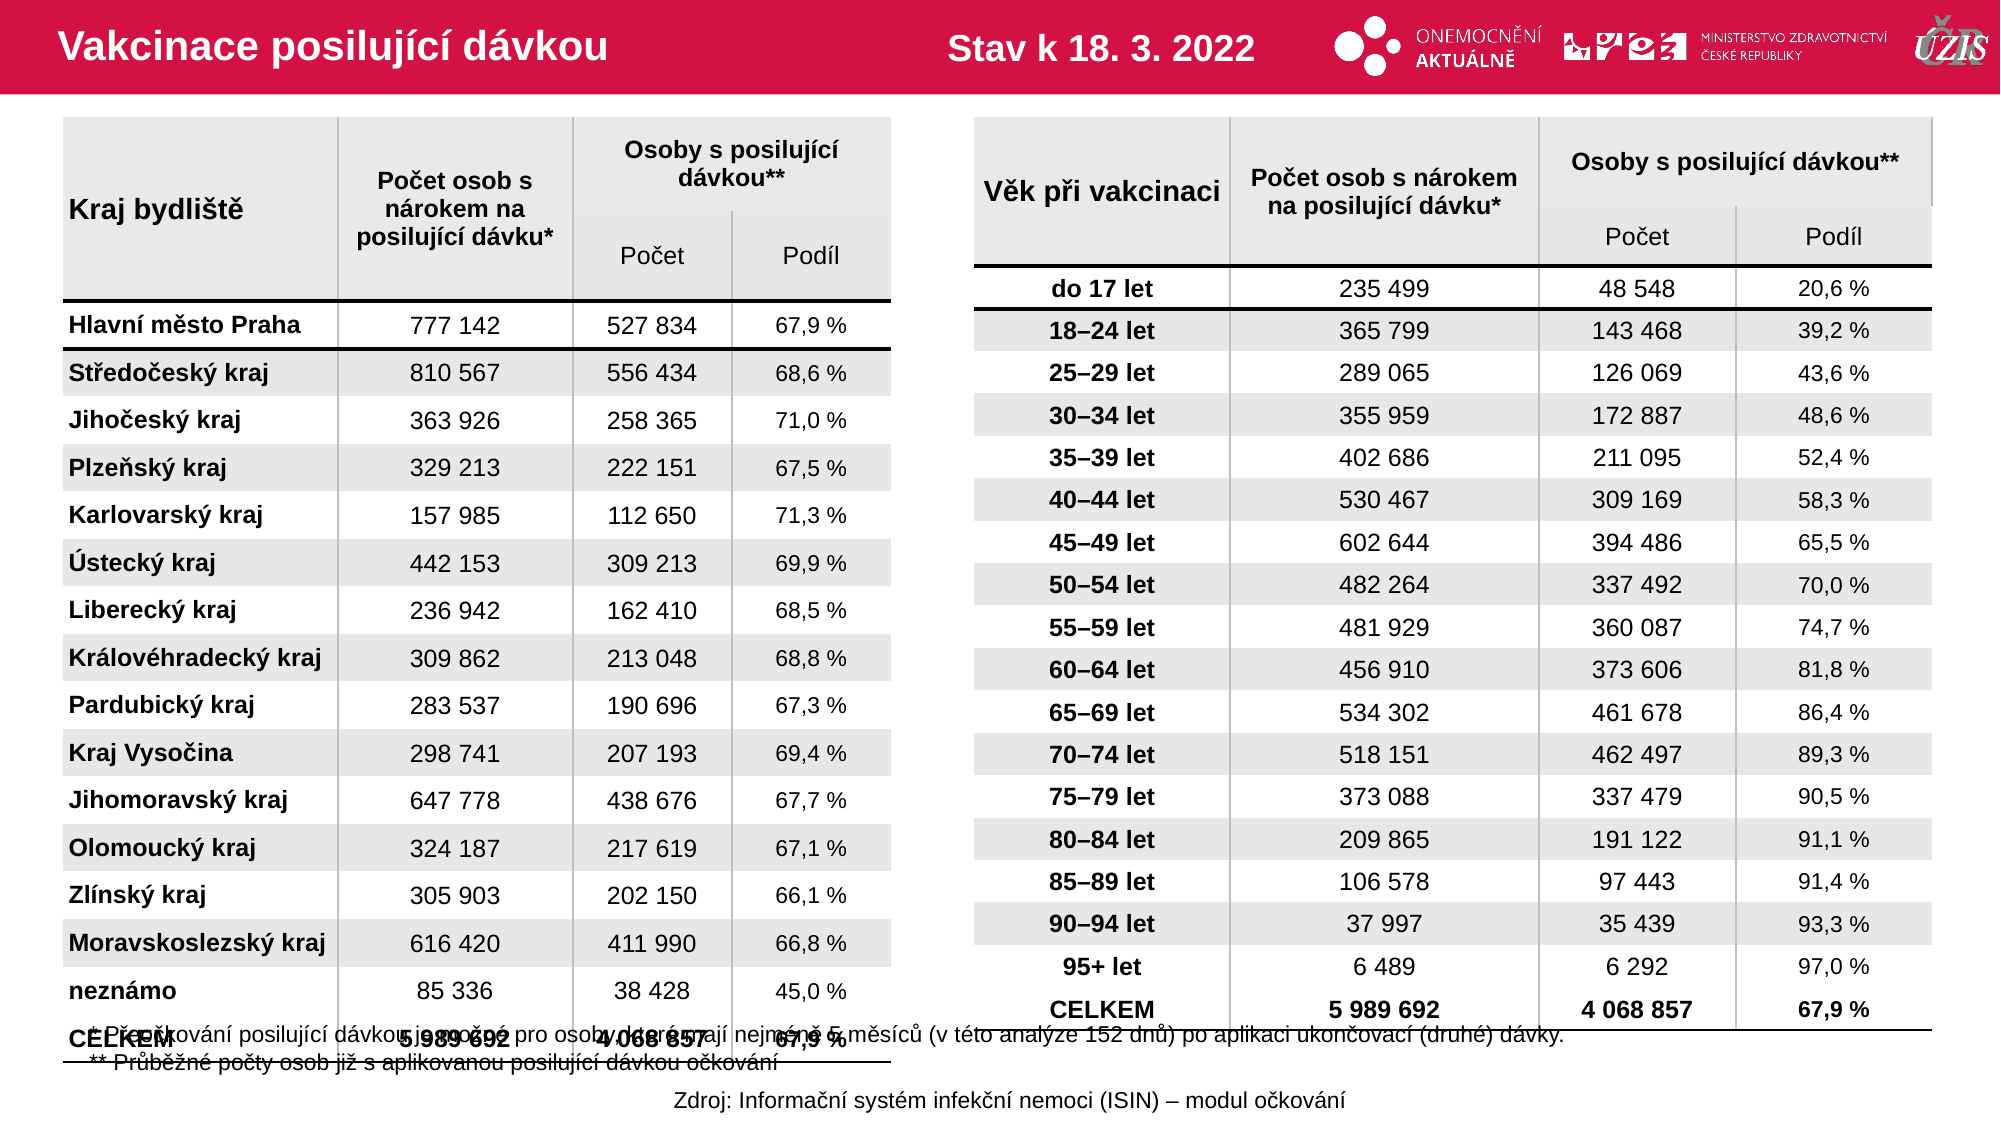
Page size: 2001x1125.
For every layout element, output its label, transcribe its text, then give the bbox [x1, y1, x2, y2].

table_cell 337 479 [1540, 775, 1735, 818]
table_cell 60–64 let [974, 648, 1229, 690]
table_cell 309 169 [1540, 478, 1735, 521]
table_cell 39,2 % [1737, 311, 1932, 351]
table_cell 18–24 let [974, 311, 1229, 351]
table_cell 30–34 let [974, 393, 1229, 436]
table_cell 20,6 % [1737, 268, 1932, 307]
table_cell Zlínský kraj [63, 871, 337, 919]
table_cell 97,0 % [1737, 945, 1932, 988]
table_cell 530 467 [1231, 478, 1538, 521]
table_cell 217 619 [574, 824, 731, 871]
picture [1563, 31, 1888, 60]
table_cell Ústecký kraj [63, 539, 337, 586]
table_cell 126 069 [1540, 351, 1735, 393]
table_cell 35 439 [1540, 902, 1735, 945]
table_cell 37 997 [1231, 902, 1538, 945]
table_cell 236 942 [339, 586, 572, 634]
table_cell Jihomoravský kraj [63, 776, 337, 824]
table_cell 191 122 [1540, 818, 1735, 860]
table_cell 67,9 % [1737, 988, 1932, 1029]
table_cell 289 065 [1231, 351, 1538, 393]
table_cell Hlavní město Praha [63, 303, 337, 347]
table_cell 402 686 [1231, 436, 1538, 478]
table_cell 70–74 let [974, 733, 1229, 775]
table_header Osoby s posilující dávkou** [574, 117, 891, 211]
table_cell 71,3 % [733, 491, 891, 539]
table_header Věk při vakcinaci [974, 117, 1229, 264]
table_cell 518 151 [1231, 733, 1538, 775]
table_cell 45,0 % [733, 967, 891, 1012]
table_cell 69,4 % [733, 729, 891, 776]
table_cell 329 213 [339, 444, 572, 491]
table_cell 777 142 [339, 303, 572, 347]
table_cell 6 292 [1540, 945, 1735, 988]
table_cell 106 578 [1231, 860, 1538, 902]
table_cell 81,8 % [1737, 648, 1932, 690]
table_cell Olomoucký kraj [63, 824, 337, 871]
table_header Počet osob s nárokem na posilující dávku* [1231, 117, 1538, 264]
table_cell 810 567 [339, 351, 572, 396]
table_cell 207 193 [574, 729, 731, 776]
table_cell 52,4 % [1737, 436, 1932, 478]
table_cell 74,7 % [1737, 605, 1932, 648]
table_cell 162 410 [574, 586, 731, 634]
text_box * Přeočkování posilující dávkou je možné pro osoby, které mají nejméně 5 měsíců (v této analýze 152 dnů) po aplikaci ukončovací (druhé) dávky. ** Průběžné počty osob již s aplikovanou posilující dávkou očkování [74, 1012, 1581, 1082]
table_cell Královéhradecký kraj [63, 634, 337, 681]
table_cell Karlovarský kraj [63, 491, 337, 539]
table_cell 45–49 let [974, 521, 1229, 563]
table_cell 556 434 [574, 351, 731, 396]
table_cell 35–39 let [974, 436, 1229, 478]
table_cell 85–89 let [974, 860, 1229, 902]
table_cell 66,1 % [733, 871, 891, 919]
table_cell 112 650 [574, 491, 731, 539]
table_cell Středočeský kraj [63, 351, 337, 396]
picture [1915, 15, 1989, 66]
table_cell Pardubický kraj [63, 681, 337, 729]
table_cell 80–84 let [974, 818, 1229, 860]
table_cell 65,5 % [1737, 521, 1932, 563]
table_cell 40–44 let [974, 478, 1229, 521]
table_cell Plzeňský kraj [63, 444, 337, 491]
table_cell Podíl [733, 211, 891, 299]
table_cell 602 644 [1231, 521, 1538, 563]
table_cell 190 696 [574, 681, 731, 729]
table_cell 86,4 % [1737, 690, 1932, 733]
table_cell 461 678 [1540, 690, 1735, 733]
table_cell 68,5 % [733, 586, 891, 634]
table_cell 48,6 % [1737, 393, 1932, 436]
table_cell 68,8 % [733, 634, 891, 681]
table_cell 365 799 [1231, 311, 1538, 351]
text_box Zdroj: Informační systém infekční nemoci (ISIN) – modul očkování [658, 1082, 1362, 1121]
table_cell 456 910 [1231, 648, 1538, 690]
table_cell 48 548 [1540, 268, 1735, 307]
table_cell 438 676 [574, 776, 731, 824]
table_cell 363 926 [339, 396, 572, 444]
table_cell 69,9 % [733, 539, 891, 586]
table_cell 527 834 [574, 303, 731, 347]
table_cell 67,3 % [733, 681, 891, 729]
table_cell 93,3 % [1737, 902, 1932, 945]
table_cell neznámo [63, 967, 337, 1015]
table_cell 6 489 [1231, 945, 1538, 988]
table_cell 70,0 % [1737, 563, 1932, 605]
table_cell 75–79 let [974, 775, 1229, 818]
table_cell 66,8 % [733, 919, 891, 967]
table_cell 95+ let [974, 945, 1229, 988]
table_cell 373 088 [1231, 775, 1538, 818]
table_cell 442 153 [339, 539, 572, 586]
table_cell 43,6 % [1737, 351, 1932, 393]
table_cell 462 497 [1540, 733, 1735, 775]
table_cell CELKEM [63, 1015, 74, 1061]
table_cell 209 865 [1231, 818, 1538, 860]
table_cell 258 365 [574, 396, 731, 444]
table_cell 90,5 % [1737, 775, 1932, 818]
table_header Osoby s posilující dávkou** [1540, 117, 1931, 206]
table_cell 481 929 [1231, 605, 1538, 648]
table_cell 58,3 % [1737, 478, 1932, 521]
table_cell 38 428 [574, 967, 731, 1012]
table_cell 172 887 [1540, 393, 1735, 436]
table_cell Liberecký kraj [63, 586, 337, 634]
text_box Stav k 18. 3. 2022 [932, 16, 1322, 77]
table_cell 67,9 % [733, 303, 891, 347]
table_cell Jihočeský kraj [63, 396, 337, 444]
table_cell 97 443 [1540, 860, 1735, 902]
table_cell 50–54 let [974, 563, 1229, 605]
table_cell 89,3 % [1737, 733, 1932, 775]
table_cell 355 959 [1231, 393, 1538, 436]
table_cell 337 492 [1540, 563, 1735, 605]
table_cell do 17 let [974, 268, 1229, 307]
table_cell 91,1 % [1737, 818, 1932, 860]
table_cell 67,7 % [733, 776, 891, 824]
table_header Počet osob s nárokem na posilující dávku* [339, 117, 572, 299]
table_cell 298 741 [339, 729, 572, 776]
table_cell 55–59 let [974, 605, 1229, 648]
table_cell 213 048 [574, 634, 731, 681]
table_cell 482 264 [1231, 563, 1538, 605]
table_cell Moravskoslezský kraj [63, 919, 337, 967]
table_cell 411 990 [574, 919, 731, 967]
table_cell 67,1 % [733, 824, 891, 871]
table_cell 90–94 let [974, 902, 1229, 945]
table_cell 91,4 % [1737, 860, 1932, 902]
table_cell Počet [1540, 206, 1735, 264]
table_header Kraj bydliště [63, 117, 337, 299]
table_cell Kraj Vysočina [63, 729, 337, 776]
table_cell 143 468 [1540, 311, 1735, 351]
table_cell 309 213 [574, 539, 731, 586]
table_cell Podíl [1737, 206, 1932, 264]
table_cell 67,5 % [733, 444, 891, 491]
table_cell 25–29 let [974, 351, 1229, 393]
picture [1334, 16, 1542, 76]
table_cell 283 537 [339, 681, 572, 729]
table_cell 4 068 857 [1540, 988, 1735, 1029]
table_cell CELKEM [974, 988, 1229, 1012]
table_cell 616 420 [339, 919, 572, 967]
table_cell 305 903 [339, 871, 572, 919]
table_cell 65–69 let [974, 690, 1229, 733]
table_cell 373 606 [1540, 648, 1735, 690]
table_cell 222 151 [574, 444, 731, 491]
table_cell 71,0 % [733, 396, 891, 444]
table_cell 85 336 [339, 967, 572, 1012]
table_cell 68,6 % [733, 351, 891, 396]
table_cell 324 187 [339, 824, 572, 871]
table_cell 394 486 [1540, 521, 1735, 563]
table_cell 157 985 [339, 491, 572, 539]
table_cell 235 499 [1231, 268, 1538, 307]
title Vakcinace posilující dávkou [42, 0, 1262, 95]
table_cell 211 095 [1540, 436, 1735, 478]
table_cell 202 150 [574, 871, 731, 919]
table_cell 534 302 [1231, 690, 1538, 733]
table_cell 647 778 [339, 776, 572, 824]
table_cell 360 087 [1540, 605, 1735, 648]
table_cell Počet [574, 211, 731, 299]
table_cell 5 989 692 [1231, 988, 1538, 1012]
table_cell 309 862 [339, 634, 572, 681]
